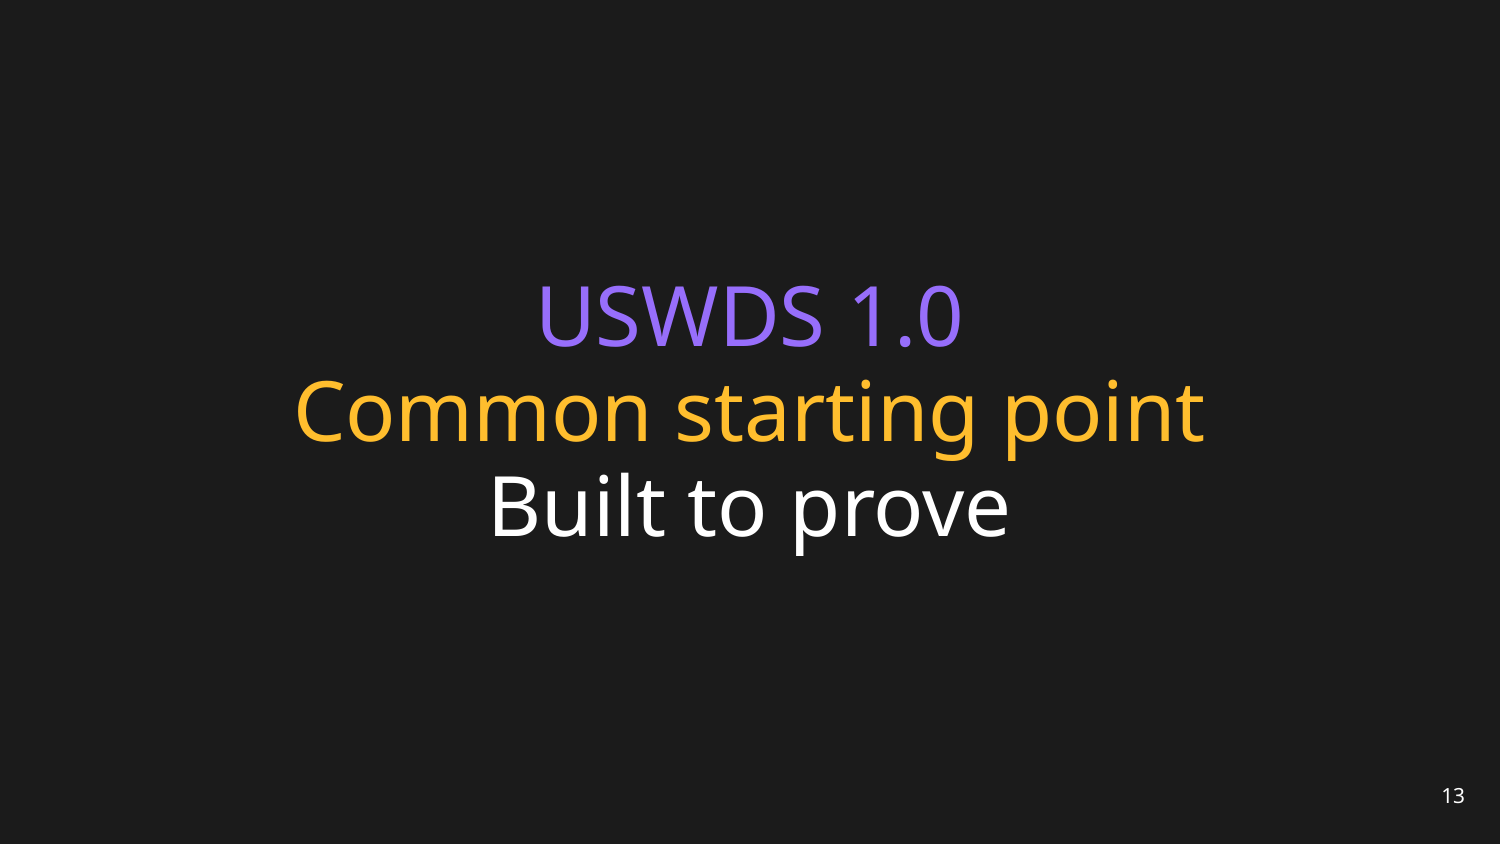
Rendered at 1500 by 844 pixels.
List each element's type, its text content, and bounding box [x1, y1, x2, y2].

title USWDS 1.0 Common starting point Built to prove [51, 72, 1449, 753]
slide_number 13 [1389, 764, 1480, 830]
